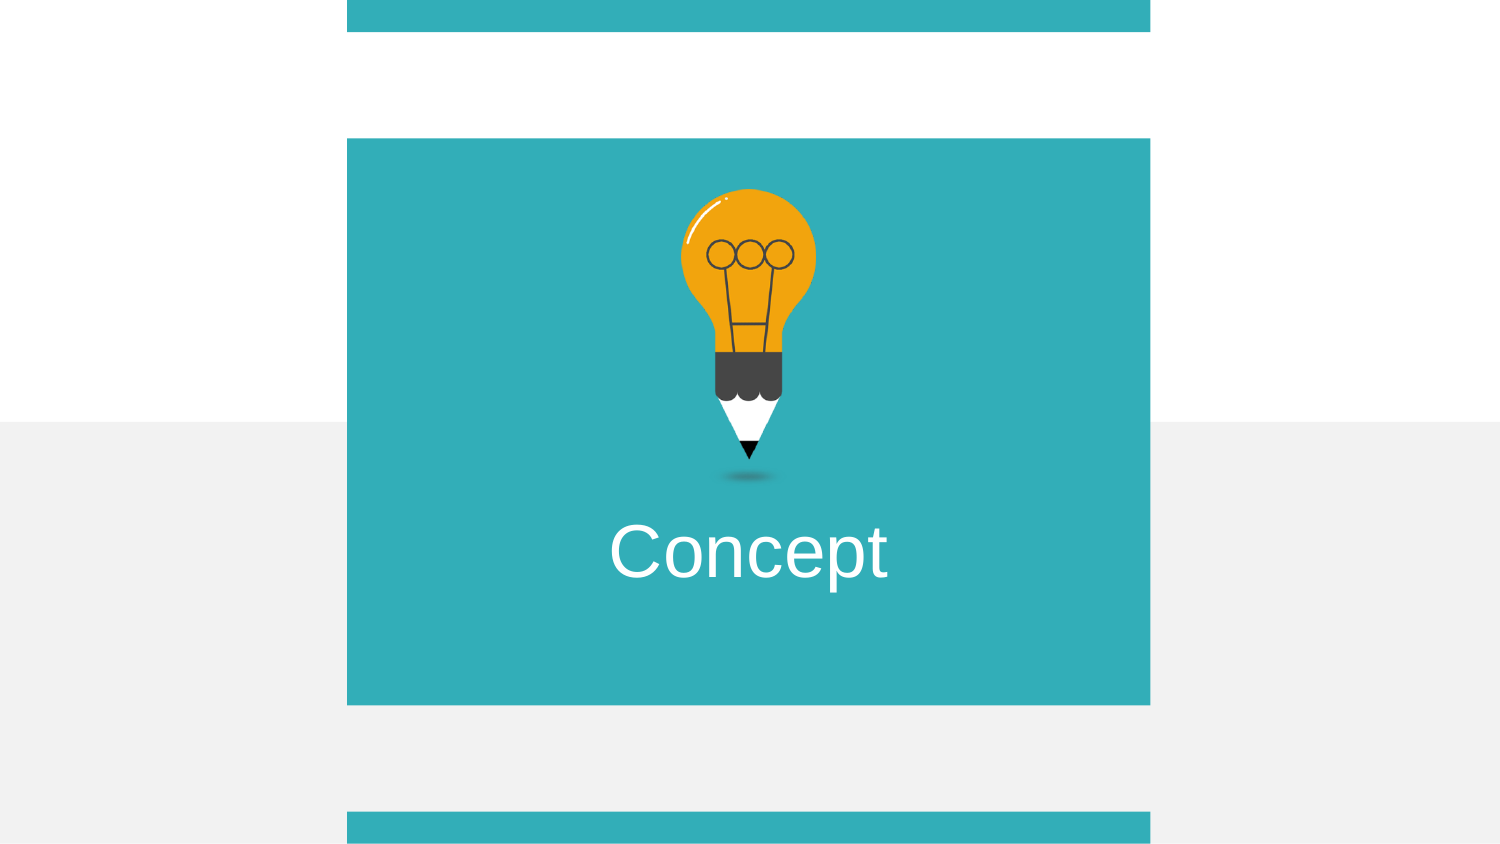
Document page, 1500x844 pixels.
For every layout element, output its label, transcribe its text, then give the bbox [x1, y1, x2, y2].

list Concept [347, 500, 1151, 595]
picture [681, 189, 816, 487]
